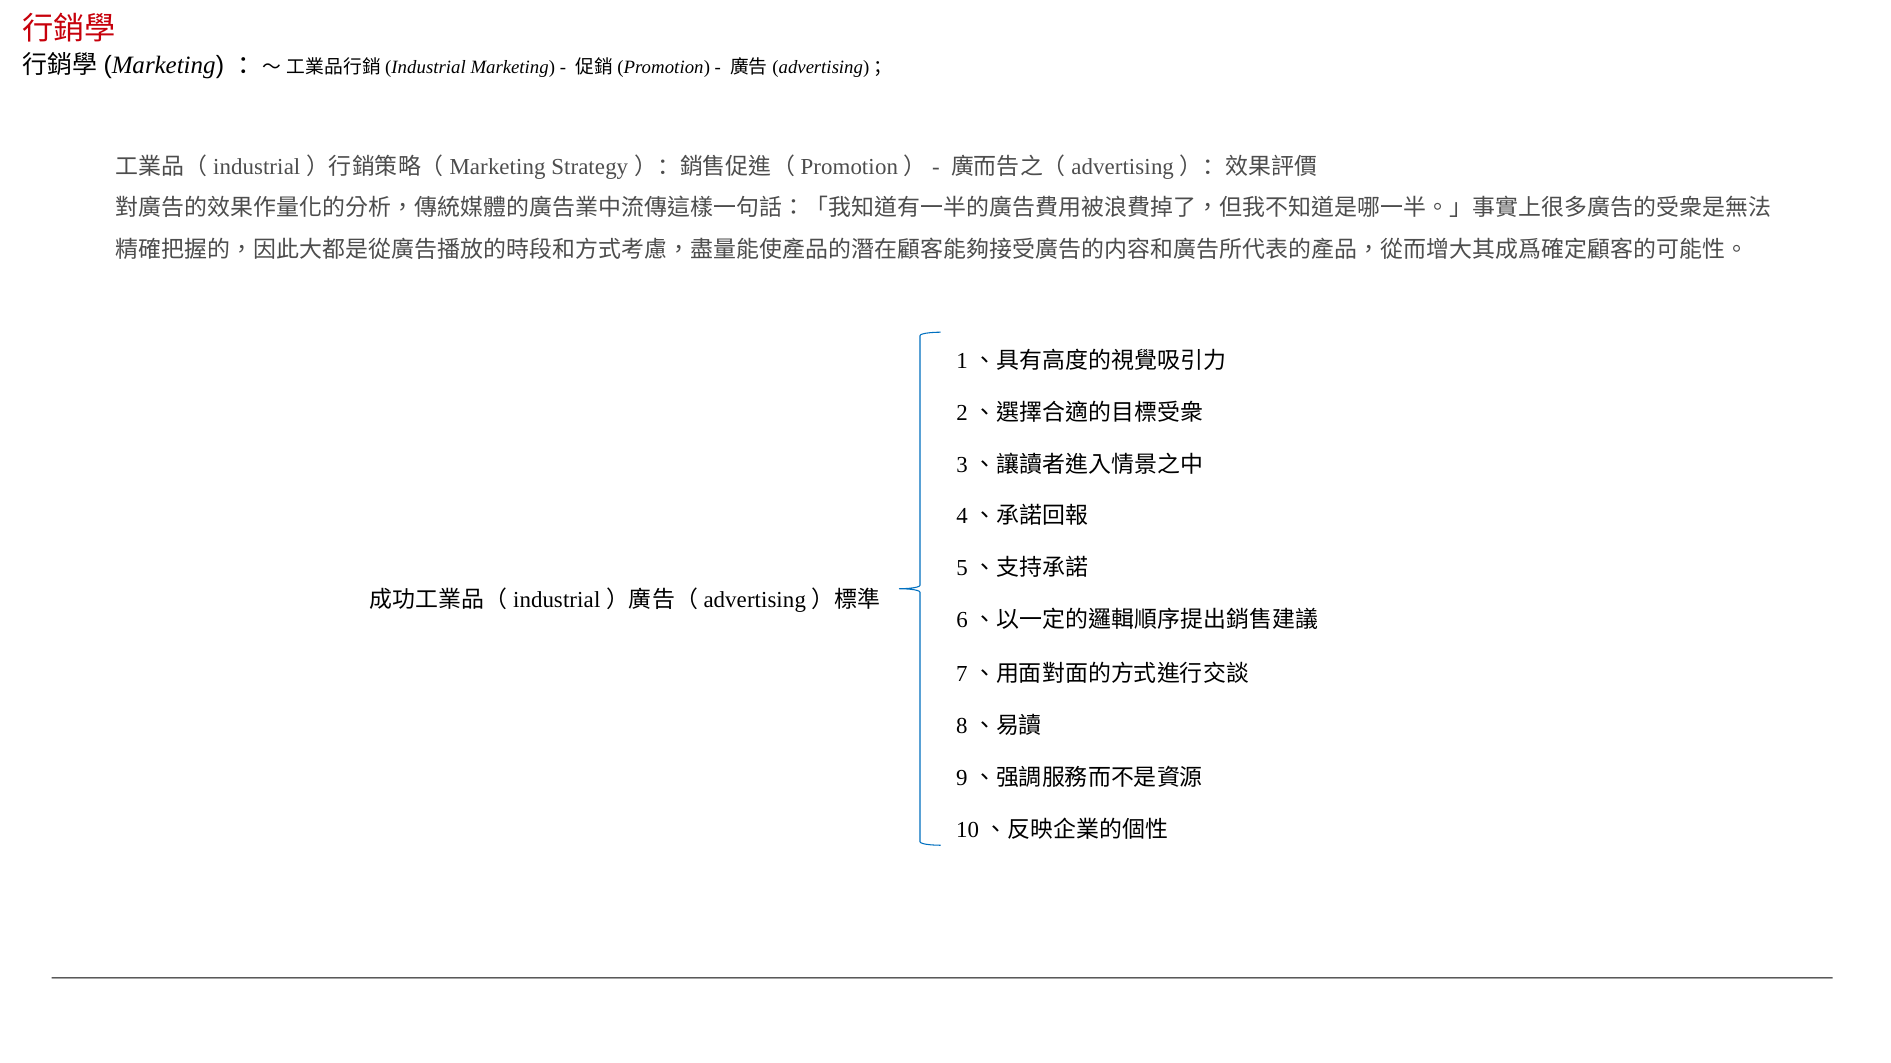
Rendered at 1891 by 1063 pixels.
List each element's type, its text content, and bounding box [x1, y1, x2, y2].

text_box 6、以一定的邏輯順序提出銷售建議 [941, 583, 1349, 640]
text_box 5、支持承諾 [941, 531, 1349, 583]
text_box 1、具有高度的視覺吸引力 [941, 324, 1349, 376]
text_box 10、反映企業的個性 [941, 793, 1349, 850]
text_box 8、易讀 [941, 689, 1349, 741]
text_box 7、用面對面的方式進行交談 [941, 640, 1349, 689]
text_box 3、讓讀者進入情景之中 [941, 428, 1349, 479]
text_box 工業品（industrial）行銷策略（Marketing Strategy）：銷售促進（Promotion）- 廣而告之（advertising）：效果評價 對廣告的效果作量化的分析，傳統媒體的廣告業中流傳這樣一句話：「我知道有一半的廣告費用被浪費掉了，但我不知道是哪一半。」事實上很多廣告的受衆是無法精確把握的，因此大都是從廣告播放的時段和方式考慮，盡量能使產品的潛在顧客能夠接受廣告的内容和廣告所代表的產品，從而增大其成爲確定顧客的可能性。 [100, 130, 1790, 269]
text_box 9、强調服務而不是資源 [941, 741, 1349, 793]
text_box 行銷學 [7, 9, 1406, 39]
text_box 2、選擇合適的目標受衆 [941, 376, 1349, 428]
text_box 成功工業品（industrial）廣告（advertising）標準 [351, 563, 899, 619]
text_box 行銷學(Marketing) ：～ 工業品行銷(Industrial Marketing) - 促銷(Promotion) - 廣告(advertising)； [7, 39, 1572, 87]
text_box [898, 331, 941, 847]
text_box 4、承諾回報 [941, 479, 1349, 531]
